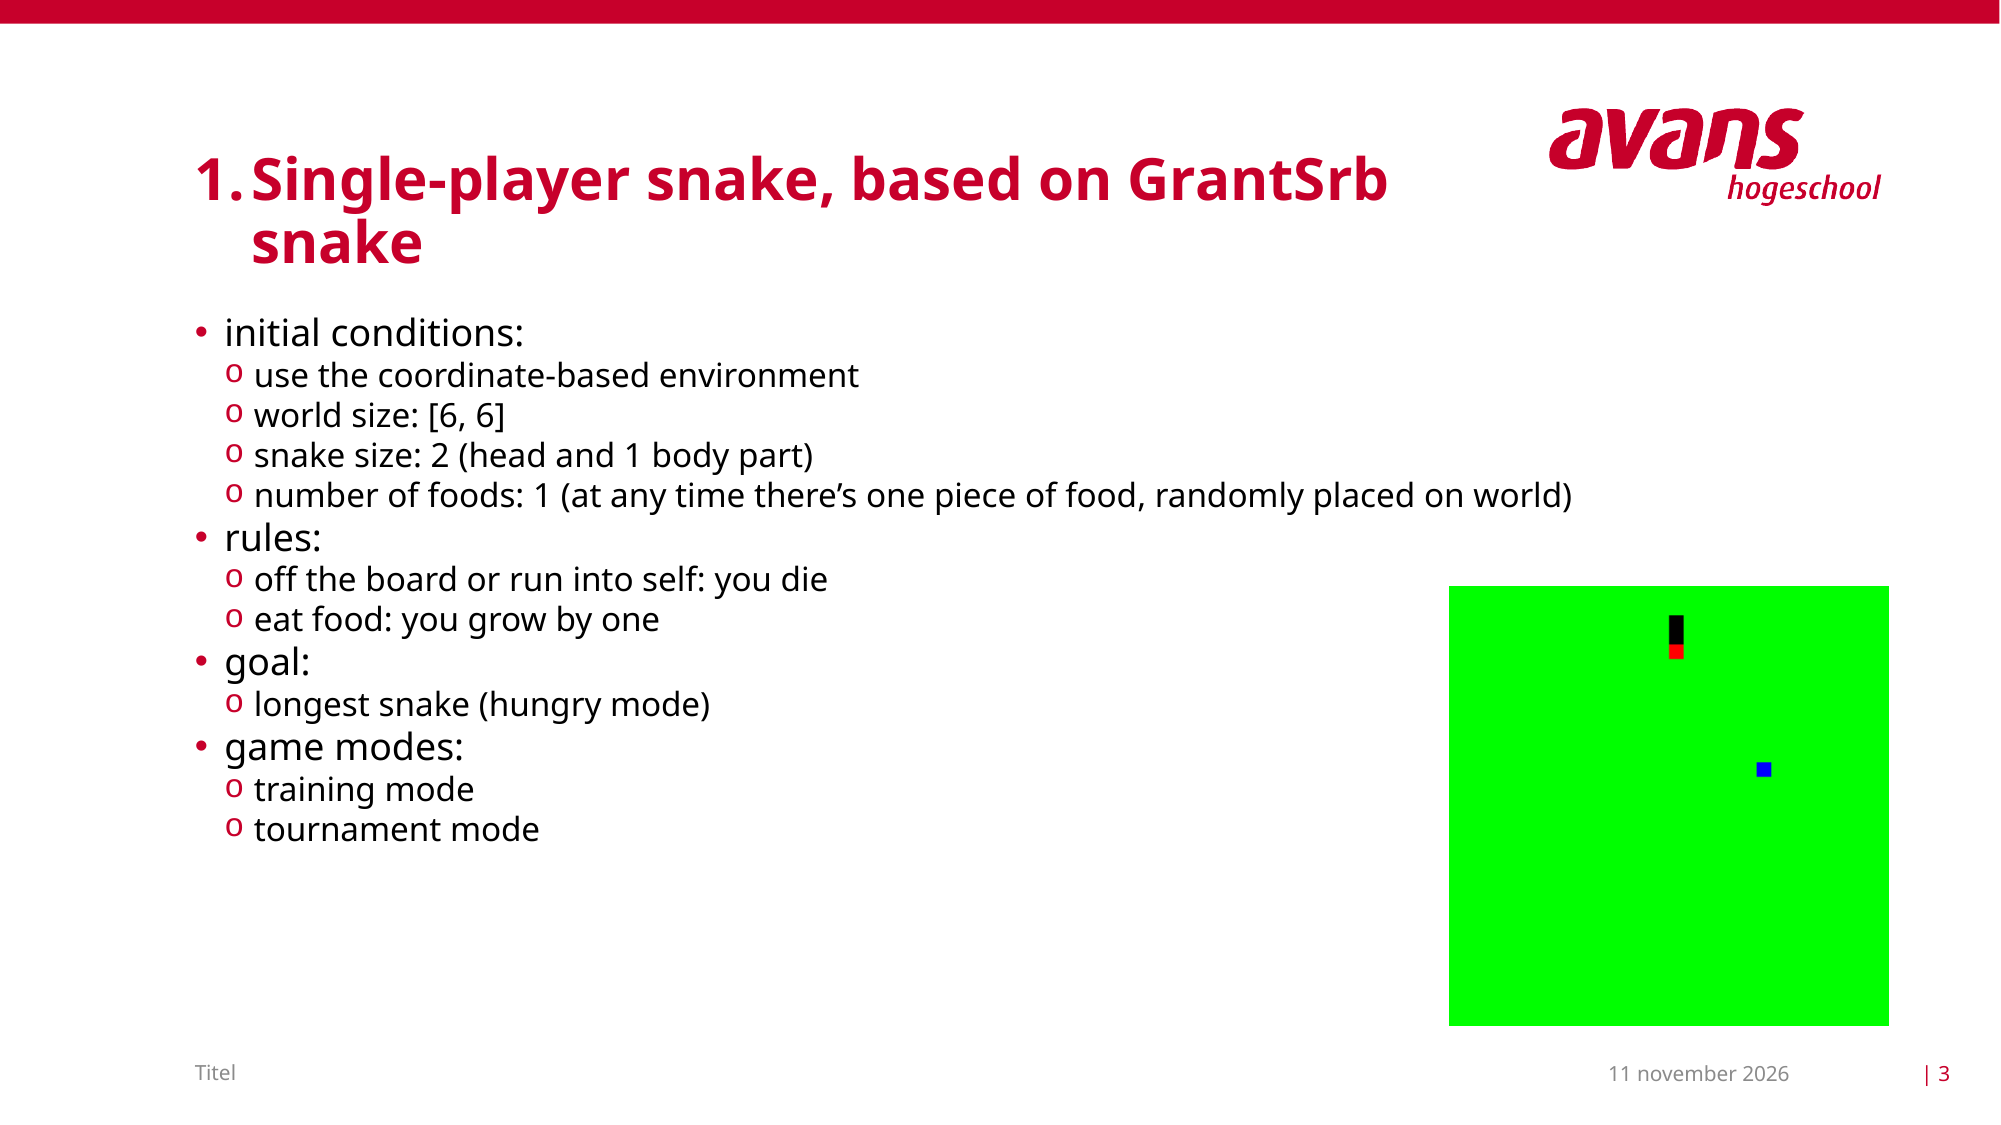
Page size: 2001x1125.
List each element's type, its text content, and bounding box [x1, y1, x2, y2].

picture [1547, 106, 1883, 207]
title Single-player snake, based on GrantSrb snake [194, 150, 1465, 209]
picture [1442, 577, 1896, 1032]
slide_number | 3 [1816, 1056, 1951, 1092]
slide_number 12 oktober 2020 [1339, 1056, 1790, 1092]
list initial conditions: use the coordinate-based environment world size: [6, 6] snake size: 2 (head and 1 body part) number of foods: 1 (at any time there’s one piece of food, randomly placed on world) rules: off the board or run into self: you die eat food: you grow by one goal: longest snake (hungry mode) game modes: training mode tournament mode [194, 309, 1790, 1007]
